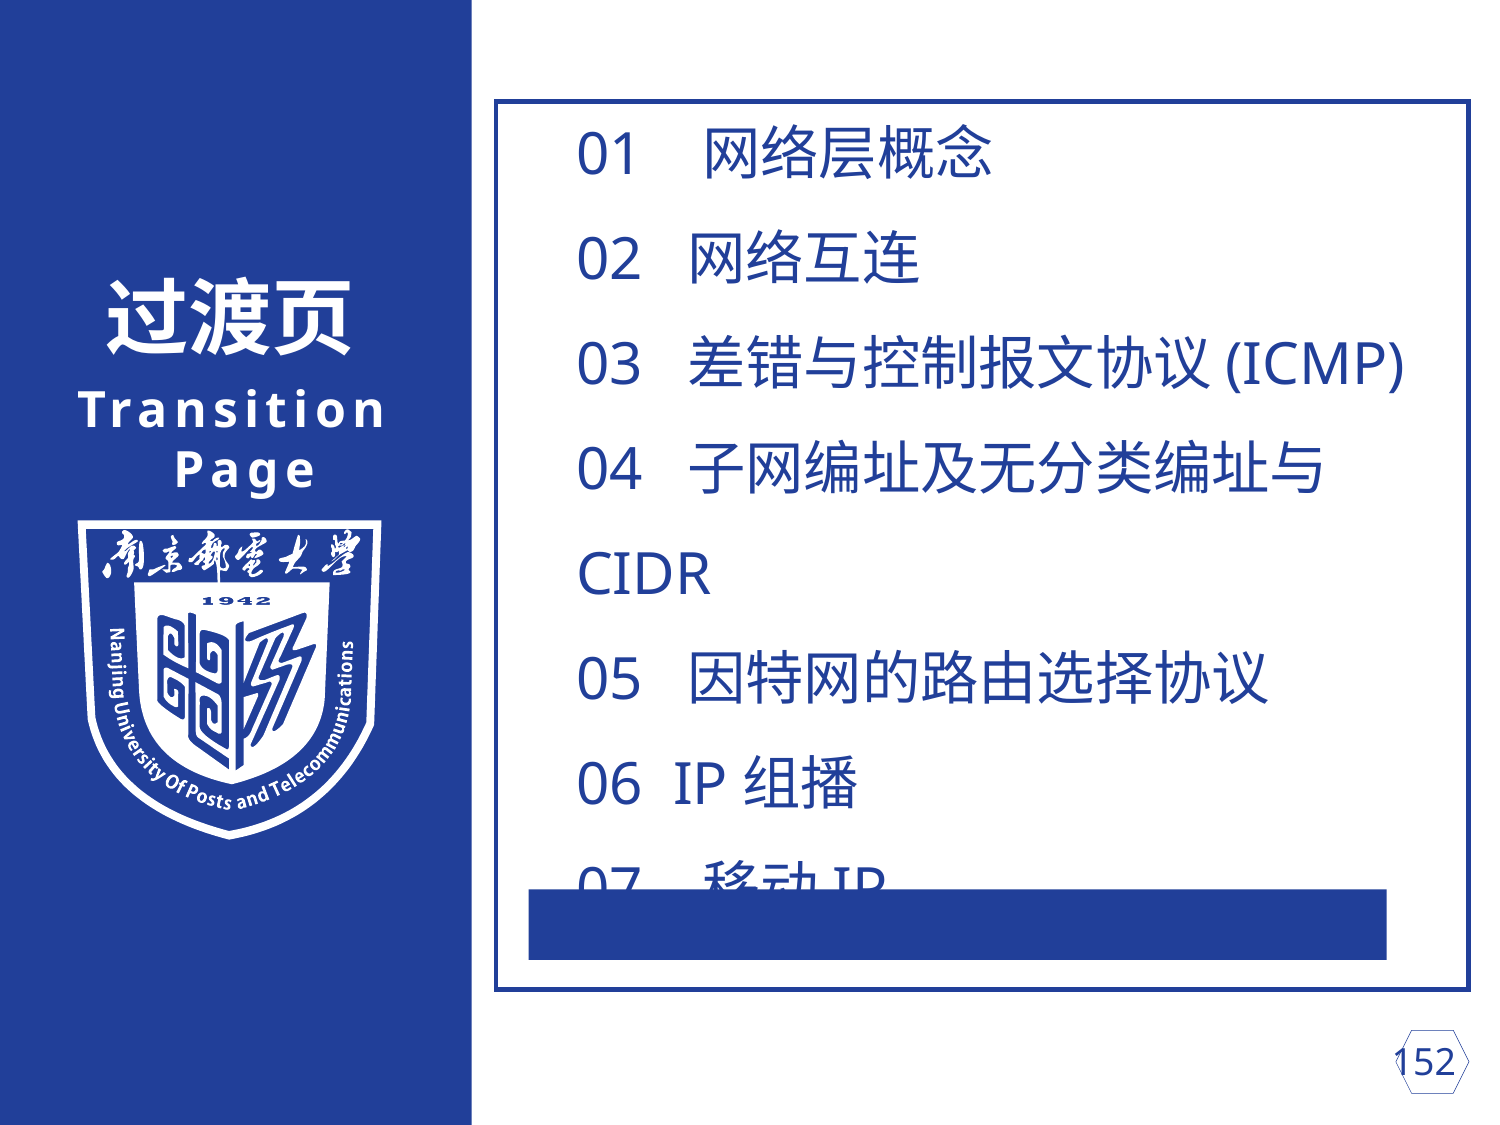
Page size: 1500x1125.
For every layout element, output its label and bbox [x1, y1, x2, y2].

text_box [0, 0, 473, 1125]
text_box [1363, 1029, 1494, 1095]
text_box [495, 81, 1469, 1026]
